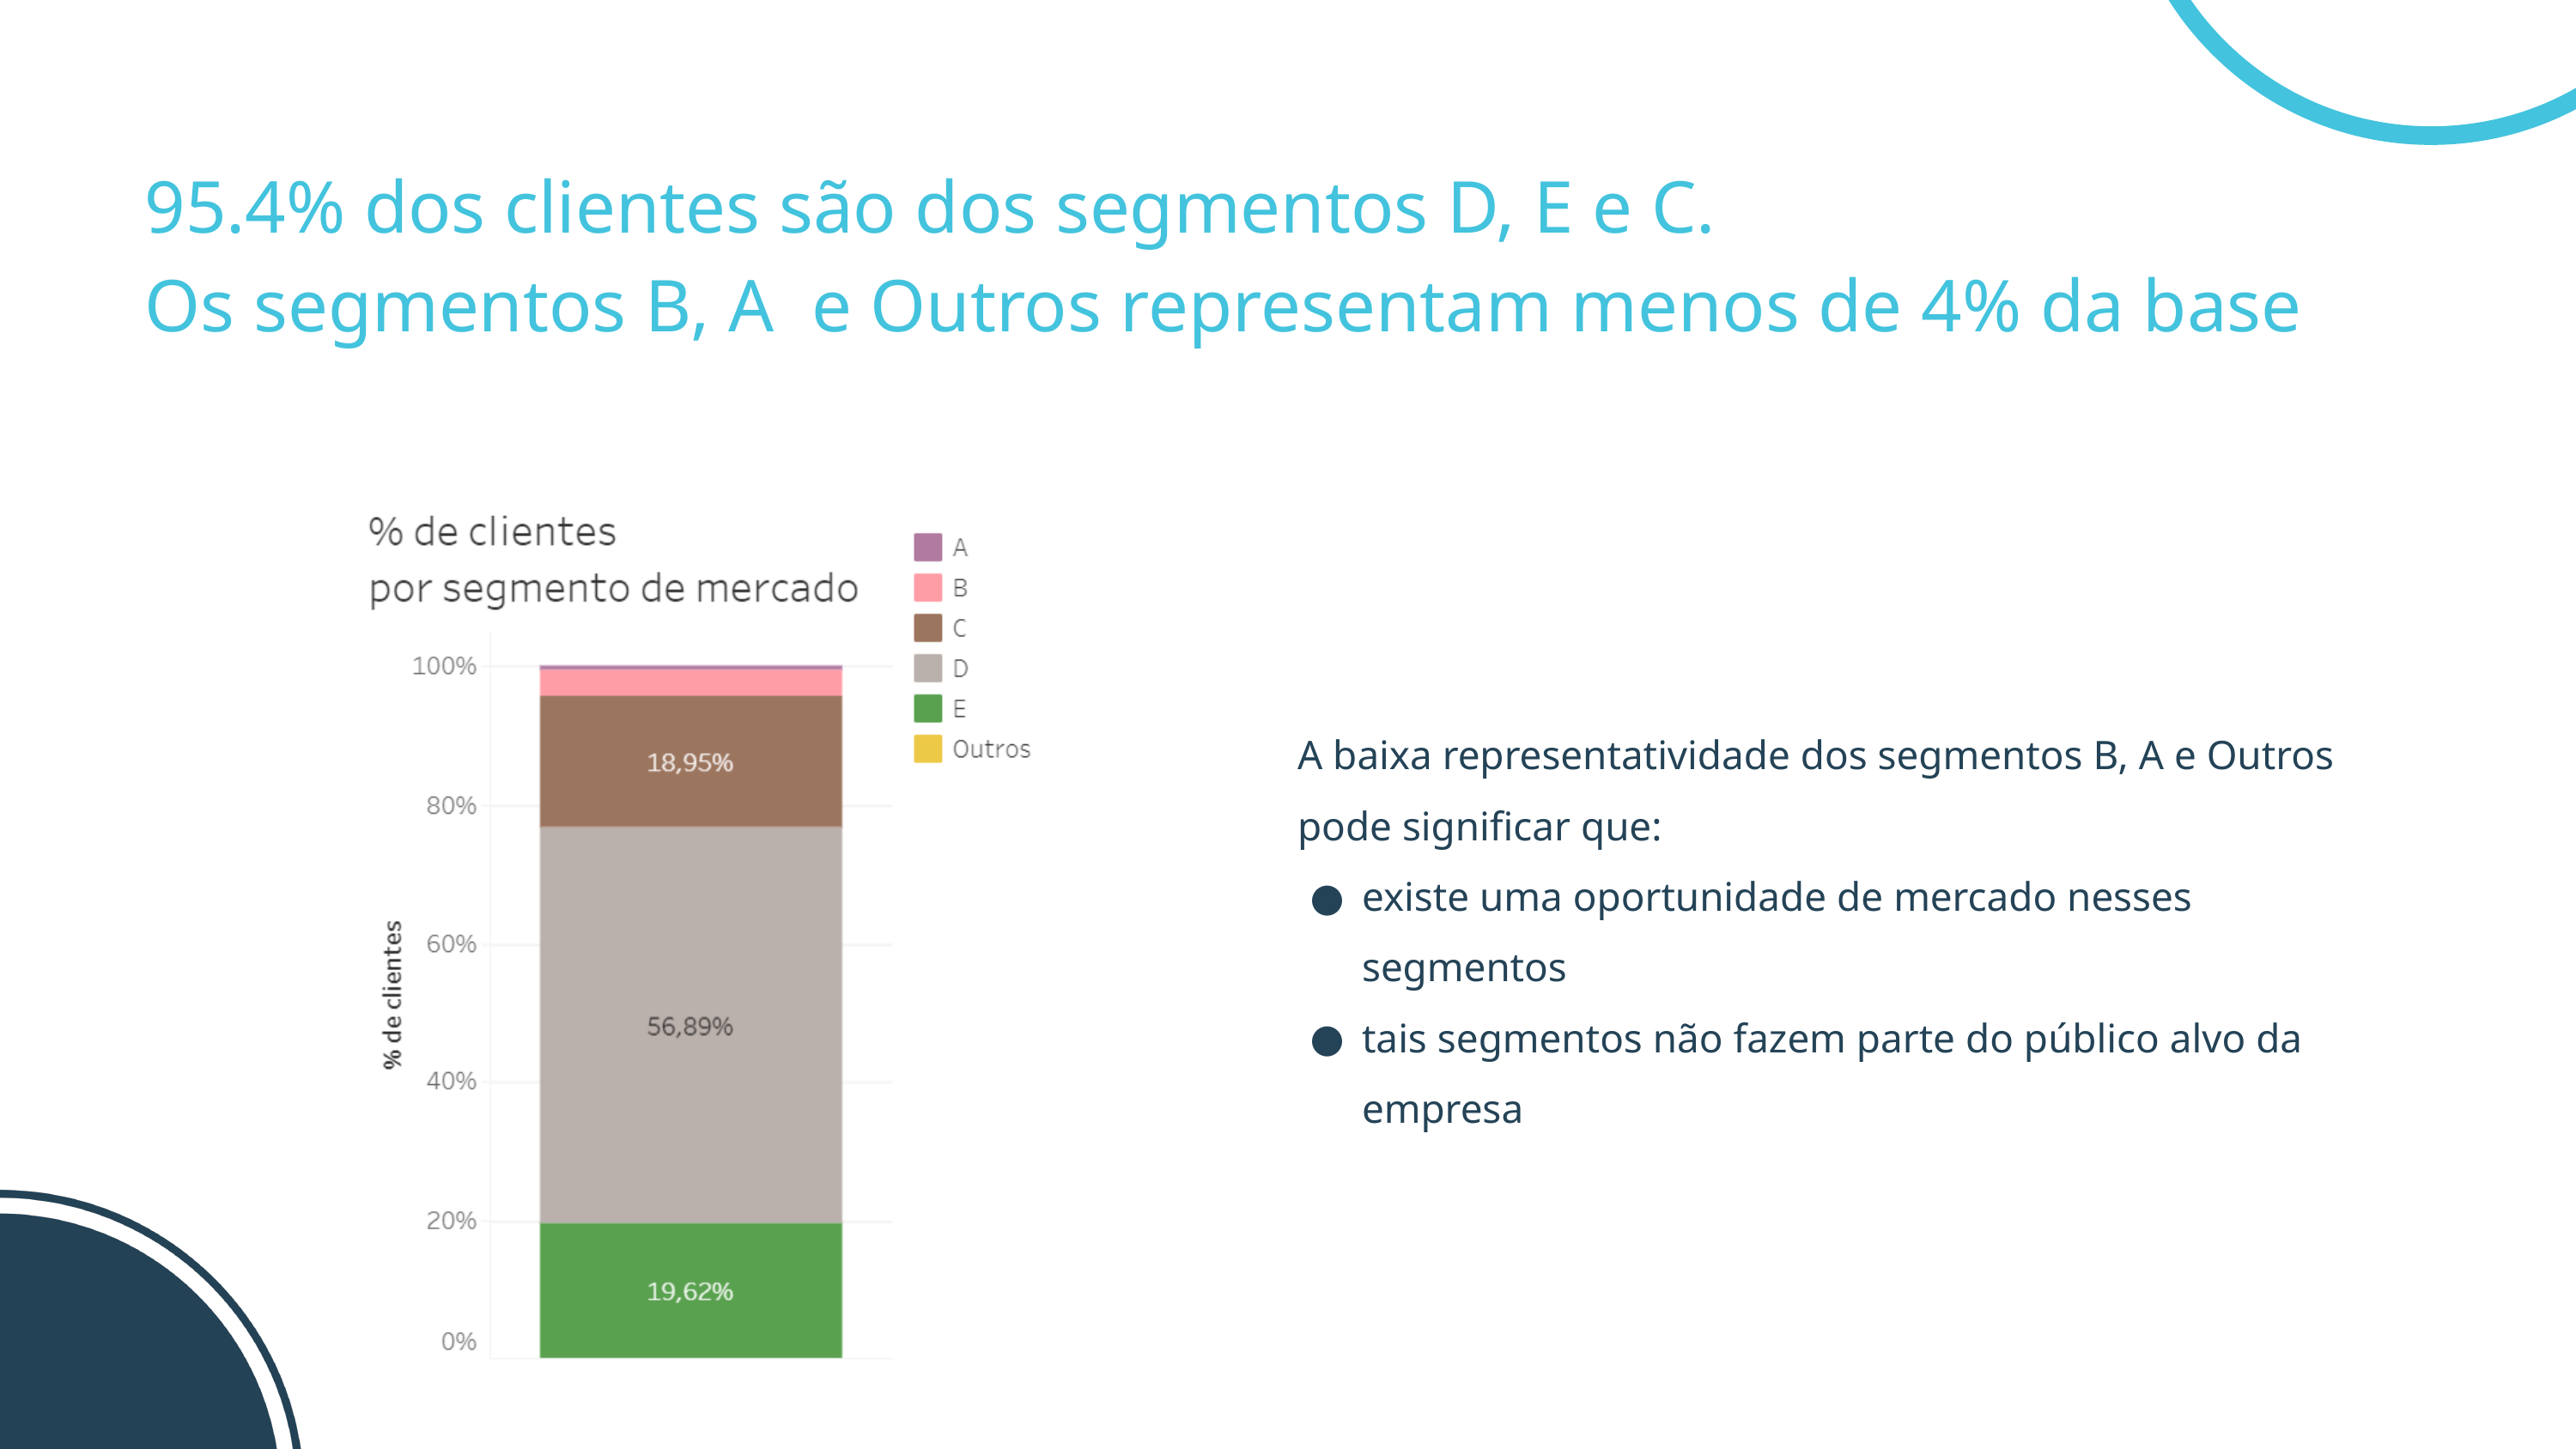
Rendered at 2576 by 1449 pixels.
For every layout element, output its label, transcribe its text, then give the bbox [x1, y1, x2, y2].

text_box 95.4% dos clientes são dos segmentos D, E e C. Os segmentos B, A e Outros representam menos de 4% da base [144, 149, 2404, 258]
text_box [2168, 0, 2576, 145]
picture [0, 1190, 304, 1449]
picture [352, 504, 1055, 1374]
text_box A baixa representatividade dos segmentos B, A e Outros pode significar que: existe uma oportunidade de mercado nesses segmentos tais segmentos não fazem parte do público alvo da empresa [1297, 834, 2362, 1004]
